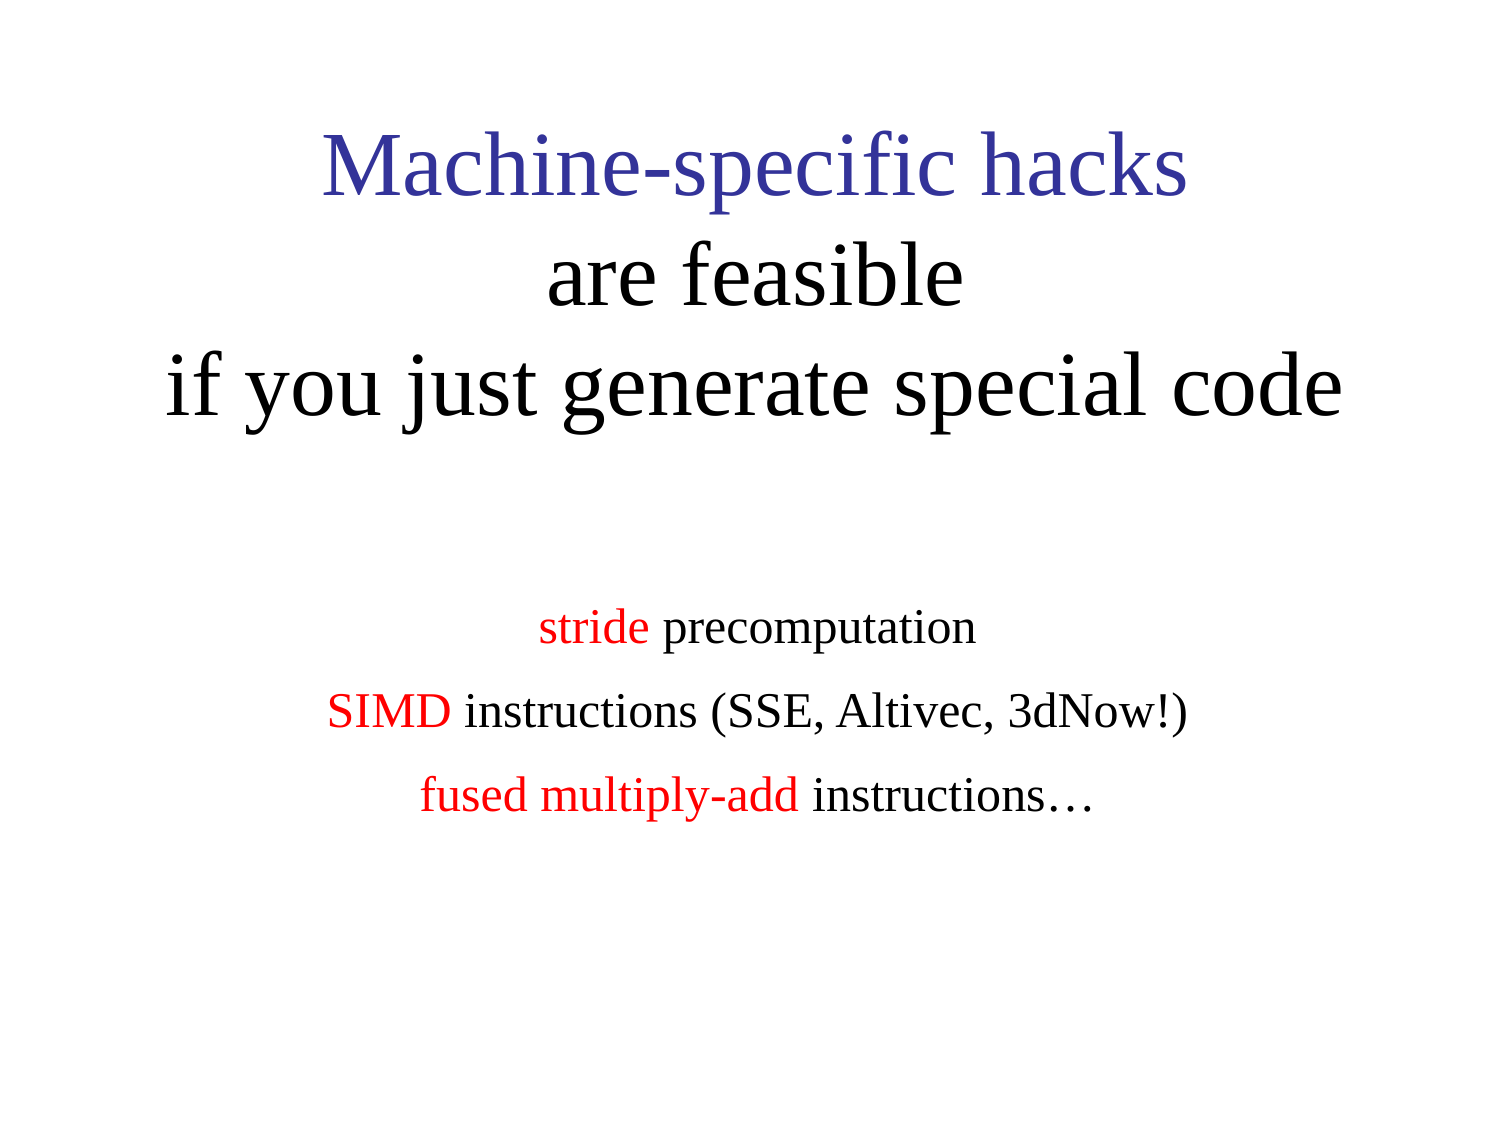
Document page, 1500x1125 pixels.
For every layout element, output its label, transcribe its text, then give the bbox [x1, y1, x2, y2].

title Machine-specific hacks are feasible if you just generate special code [112, 99, 1400, 438]
text_box stride precomputation SIMD instructions (SSE, Altivec, 3dNow!) fused multiply-add instructions… [311, 562, 1204, 830]
